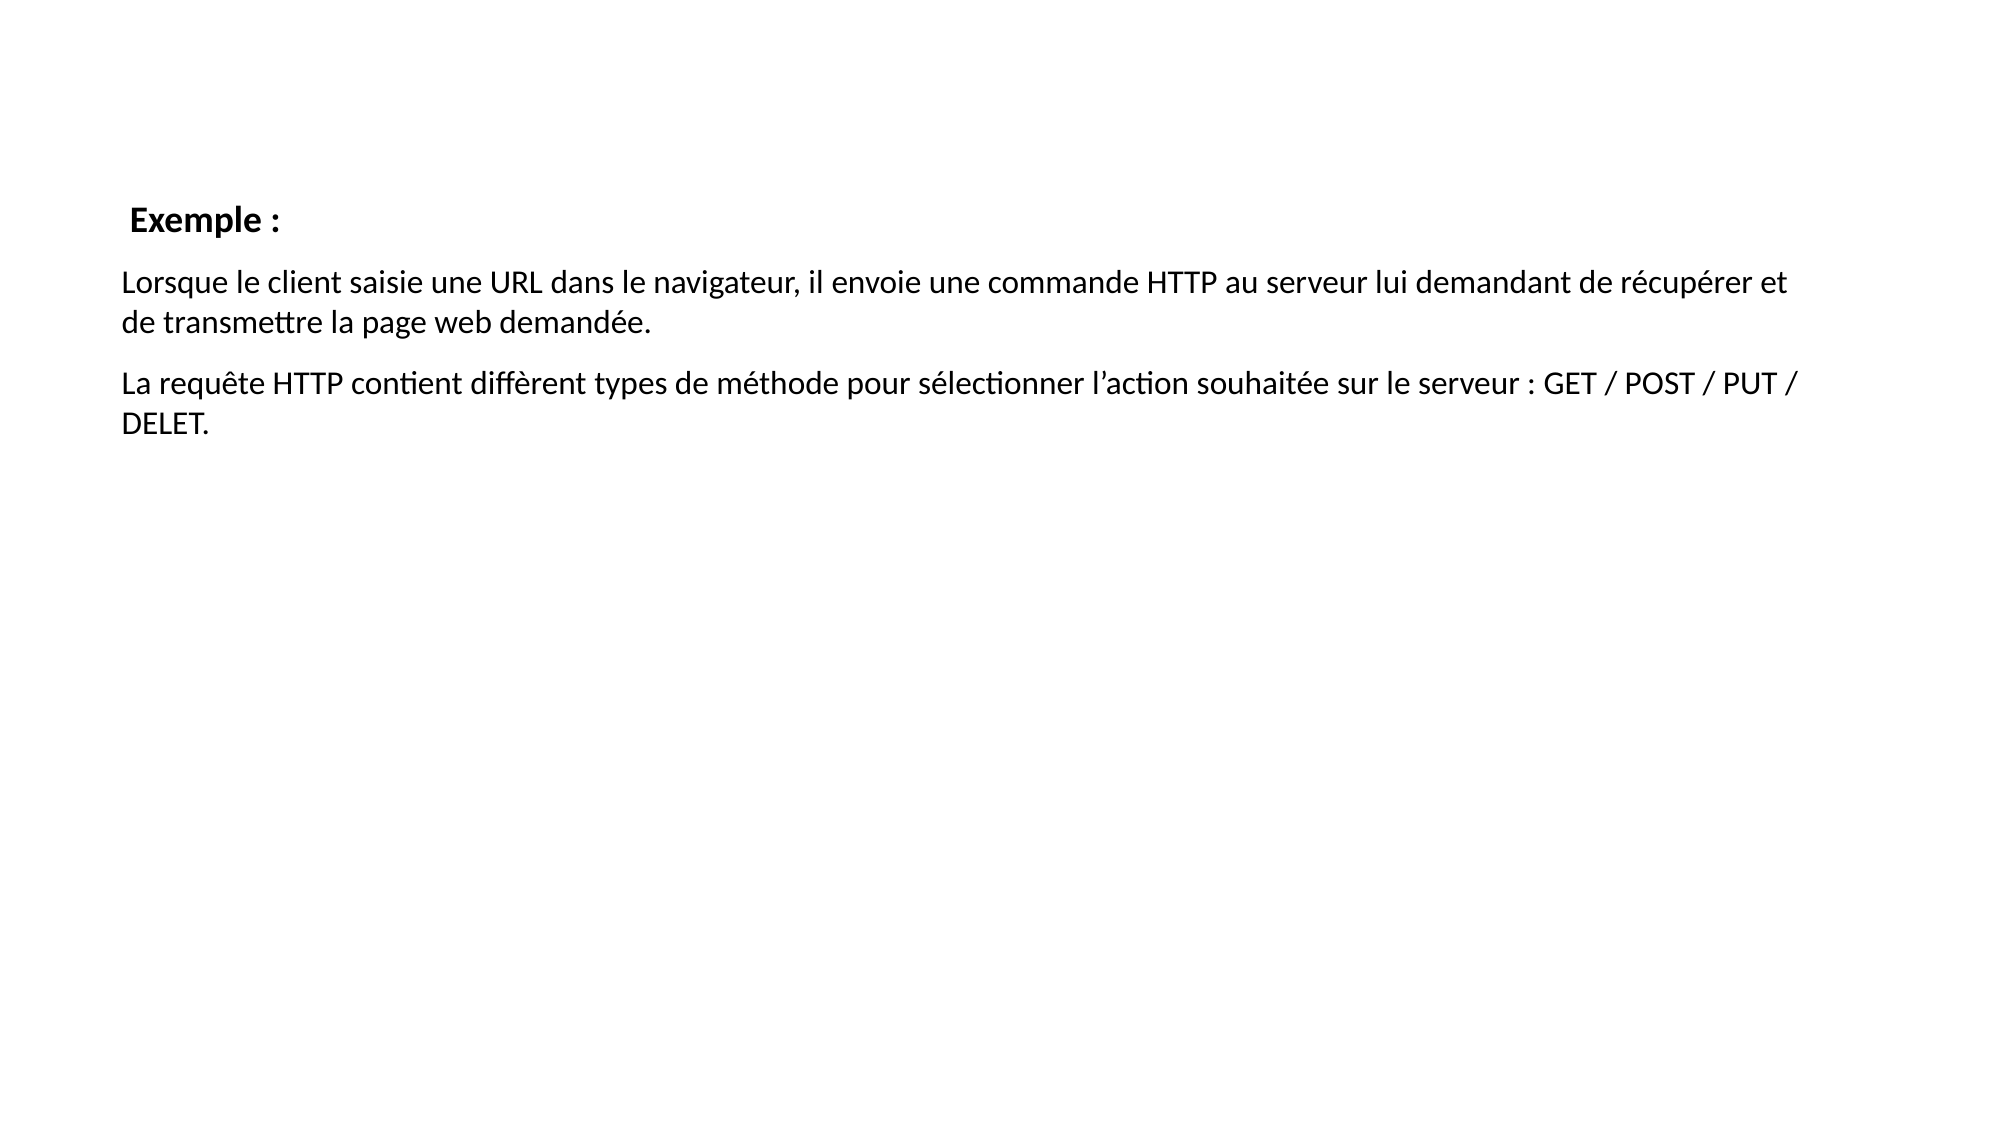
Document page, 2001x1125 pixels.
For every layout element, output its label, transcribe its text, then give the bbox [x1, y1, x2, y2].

list Exemple : Lorsque le client saisie une URL dans le navigateur, il envoie une commande HTTP au serveur lui demandant de récupérer et de transmettre la page web demandée. La requête HTTP contient diffèrent types de méthode pour sélectionner l’action souhaitée sur le serveur : GET / POST / PUT / DELET. [106, 187, 1832, 644]
